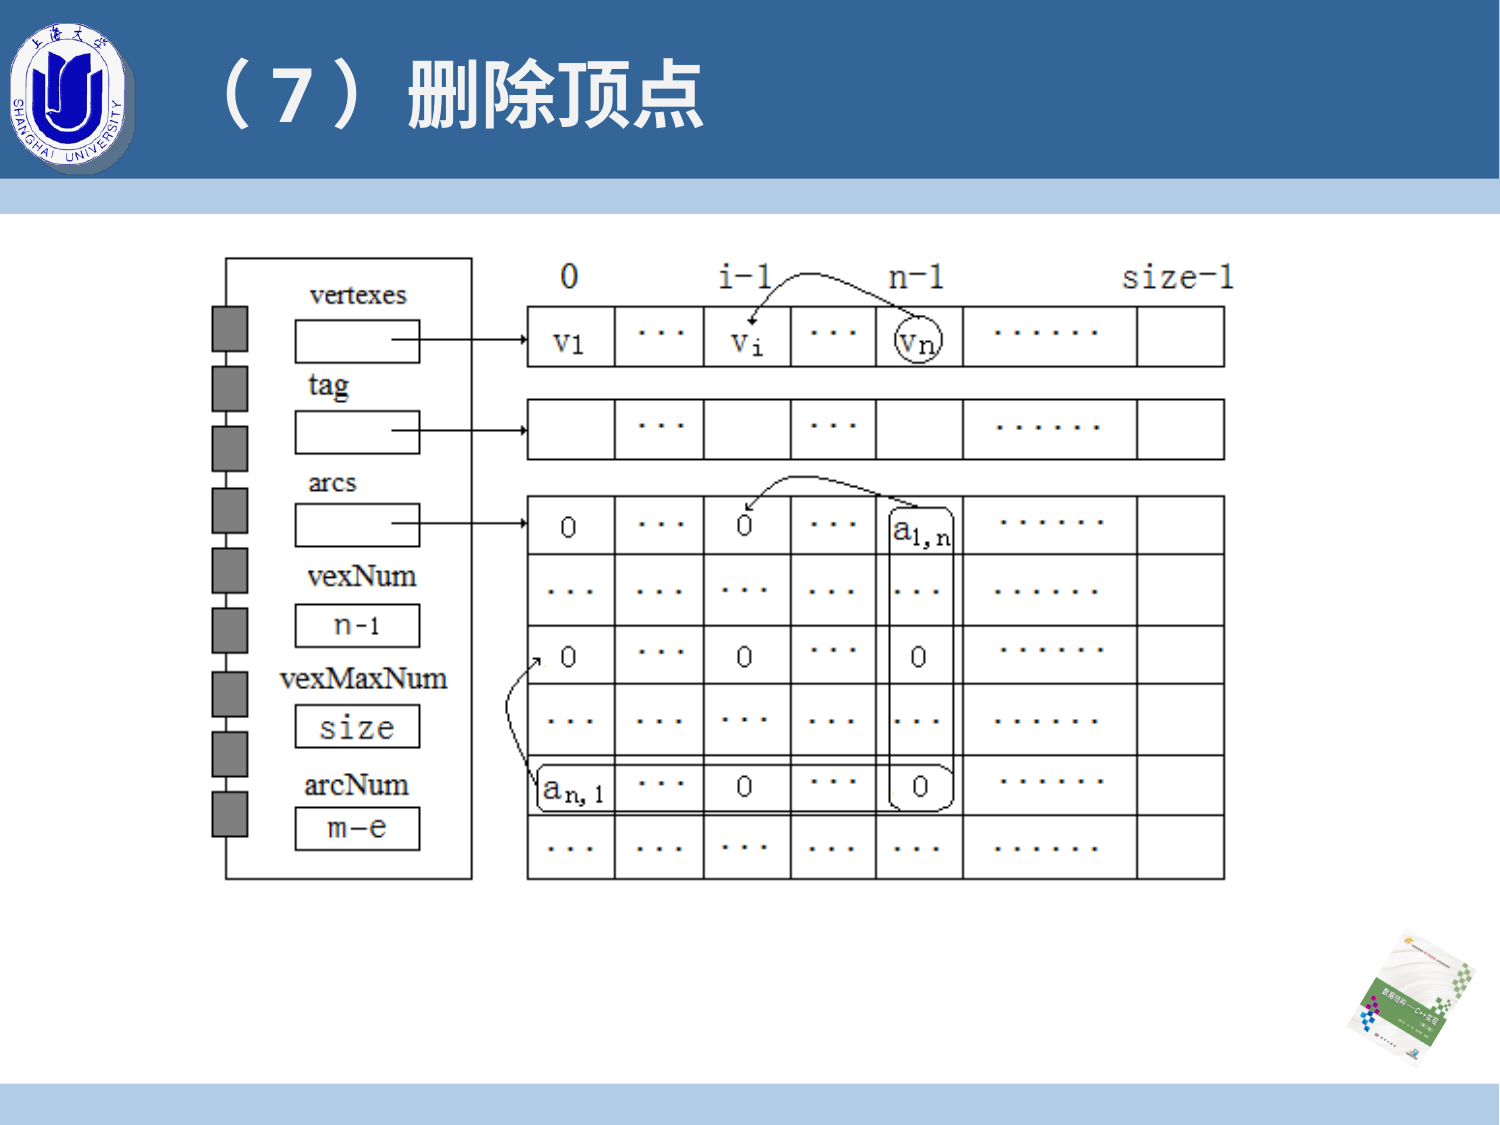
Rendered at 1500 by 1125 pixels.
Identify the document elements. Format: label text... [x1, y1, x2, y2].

picture [4, 17, 128, 176]
picture [182, 225, 1244, 894]
picture [1347, 928, 1476, 1068]
title （7）删除顶点 [162, 23, 1436, 161]
